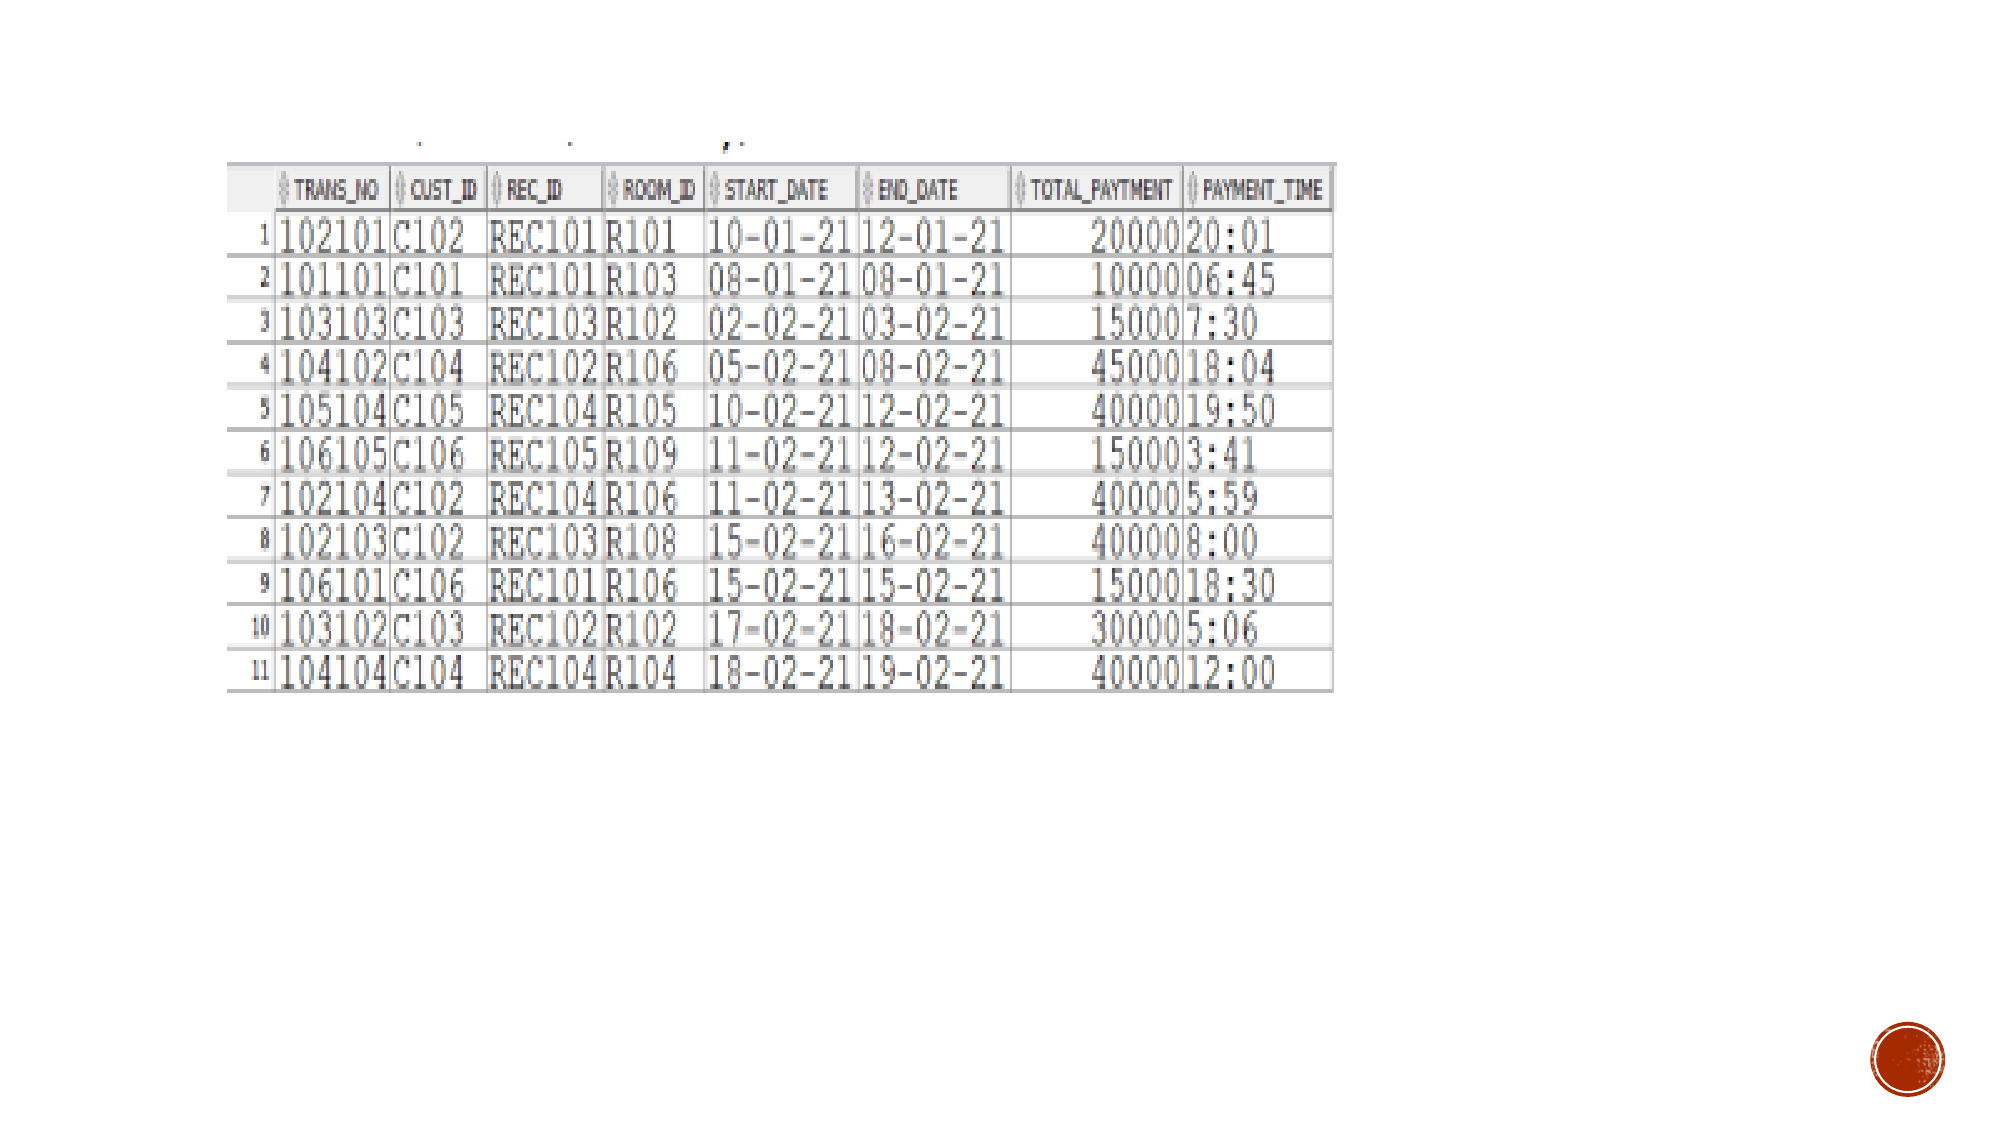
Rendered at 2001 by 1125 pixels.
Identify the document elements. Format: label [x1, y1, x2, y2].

picture [227, 142, 1337, 743]
